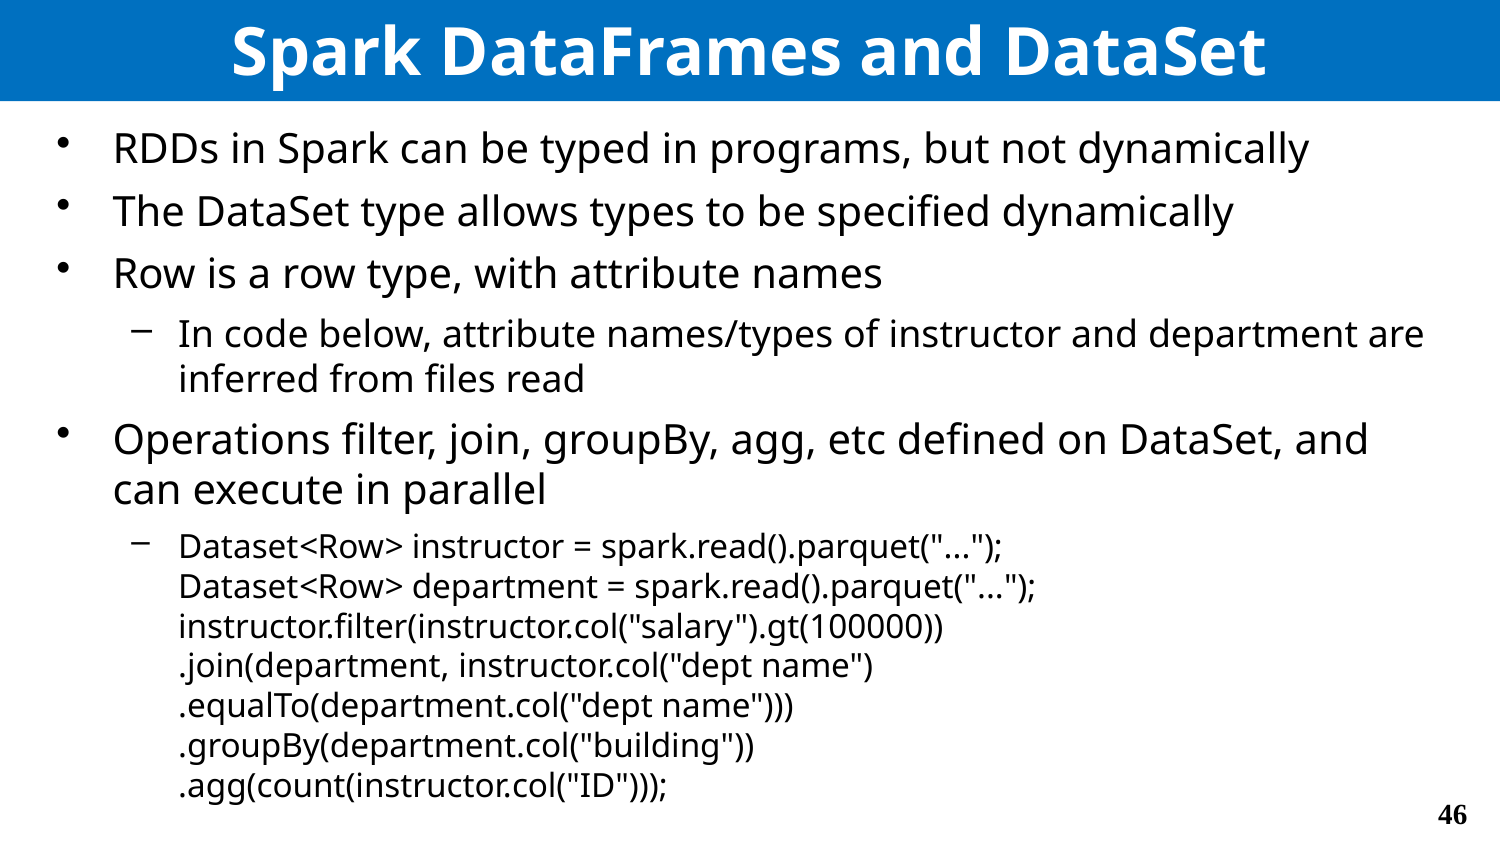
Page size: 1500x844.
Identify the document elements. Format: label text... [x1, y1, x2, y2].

list RDDs in Spark can be typed in programs, but not dynamically The DataSet type allows types to be specified dynamically Row is a row type, with attribute names In code below, attribute names/types of instructor and department are inferred from files read Operations filter, join, groupBy, agg, etc defined on DataSet, and can execute in parallel Dataset<Row> instructor = spark.read().parquet("..."); Dataset<Row> department = spark.read().parquet("..."); instructor.filter(instructor.col("salary").gt(100000)) .join(department, instructor.col("dept name") .equalTo(department.col("dept name"))) .groupBy(department.col("building")) .agg(count(instructor.col("ID"))); [41, 114, 1447, 739]
title Spark DataFrames and DataSet [0, 0, 1500, 102]
